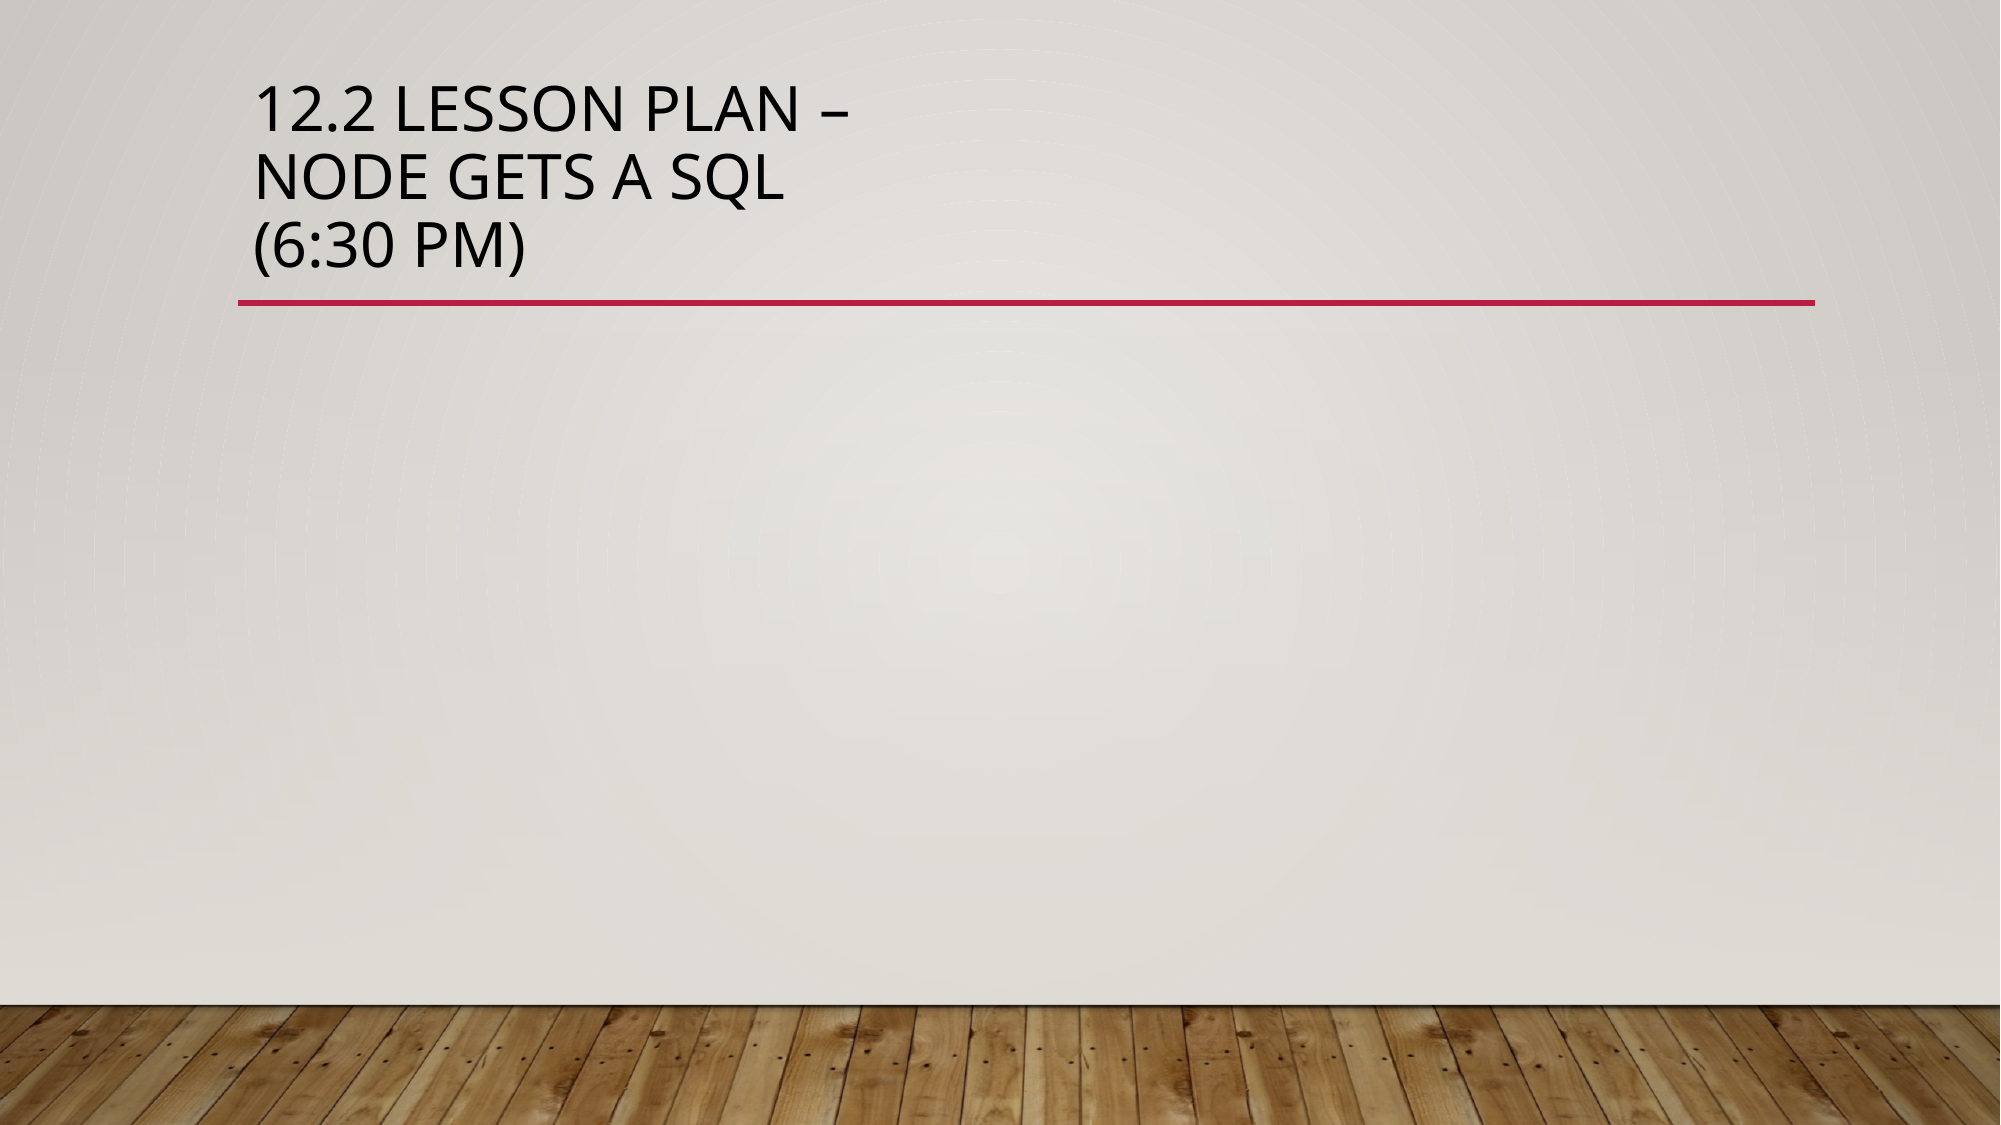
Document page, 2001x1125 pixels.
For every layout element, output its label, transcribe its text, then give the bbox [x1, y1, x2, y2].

picture [0, 1005, 2000, 1125]
title 12.2 Lesson Plan – Node Gets a SQL (6:30 PM) [238, 70, 1814, 291]
